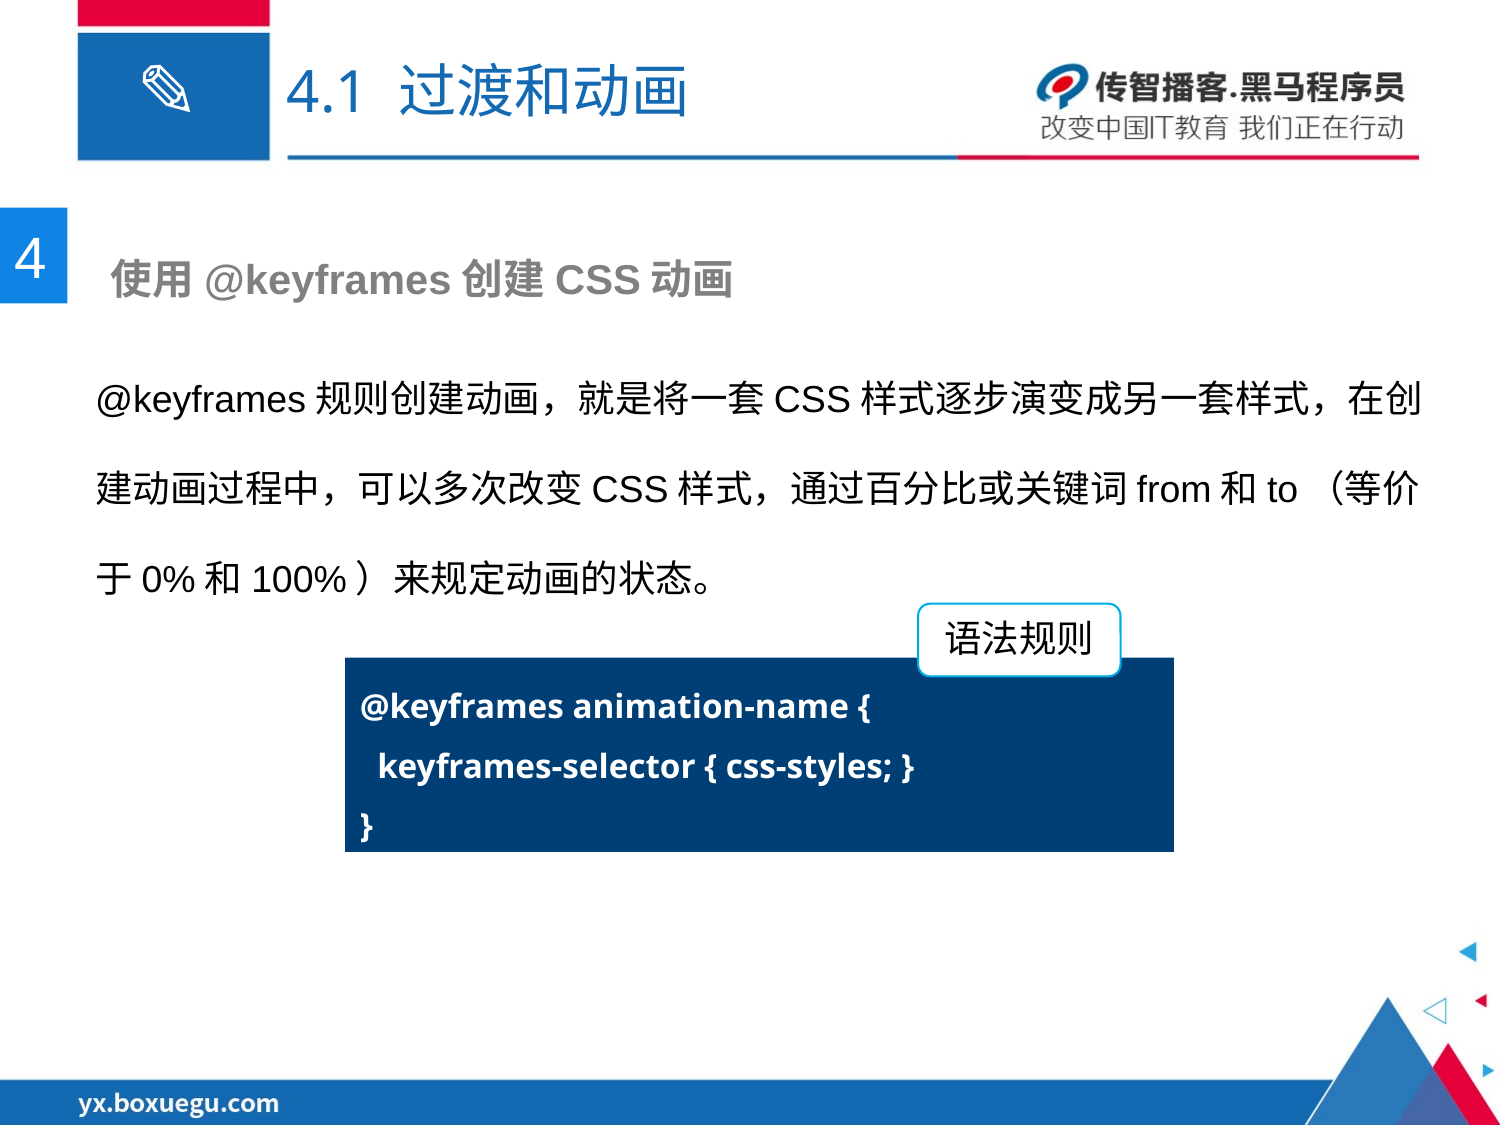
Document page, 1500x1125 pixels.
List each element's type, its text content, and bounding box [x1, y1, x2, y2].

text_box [344, 603, 1175, 855]
title 4.1 过渡和动画 [271, 25, 1046, 153]
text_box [0, 207, 842, 311]
picture [0, 1, 1500, 1125]
text_box @keyframes规则创建动画，就是将一套CSS样式逐步演变成另一套样式，在创建动画过程中，可以多次改变CSS样式，通过百分比或关键词from和to（等价于0%和100%）来规定动画的状态。 [80, 322, 1469, 608]
